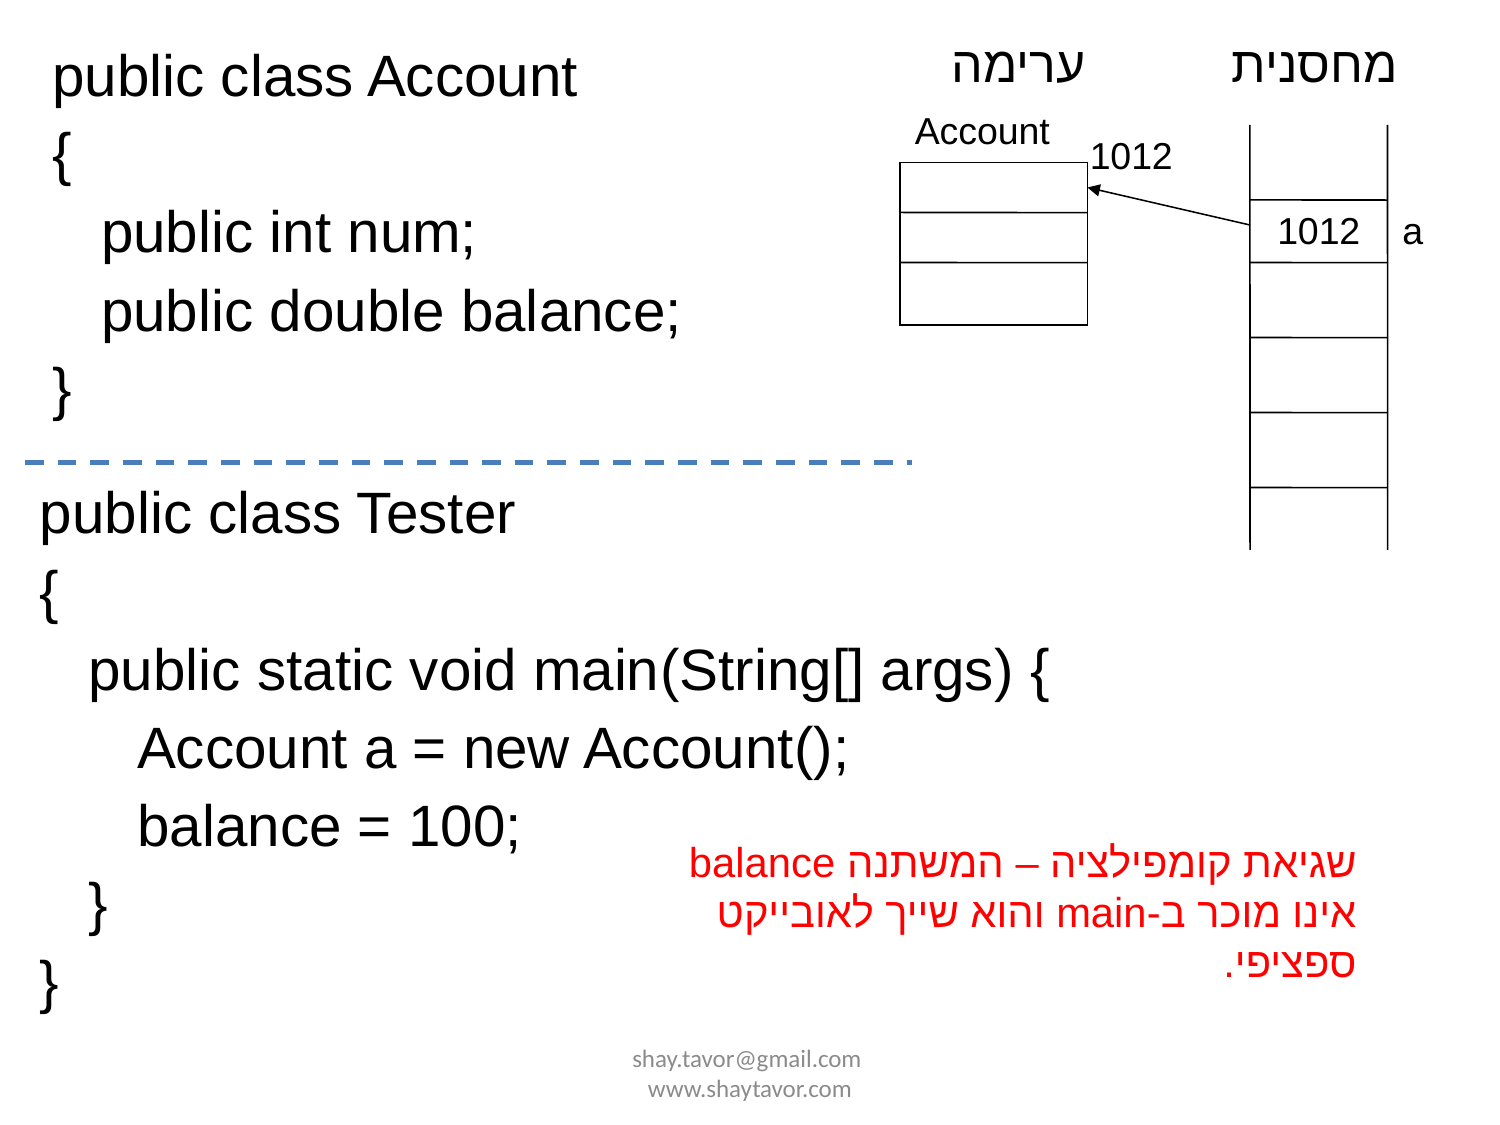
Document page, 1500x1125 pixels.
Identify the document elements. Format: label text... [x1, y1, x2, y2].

text_box שגיאת קומפילציה – המשתנה balance אינו מוכר ב-main והוא שייך לאובייקט ספציפי. [671, 828, 1372, 993]
text_box Account [900, 100, 1088, 160]
text_box [1087, 185, 1237, 223]
text_box 1012 [1049, 124, 1188, 185]
text_box 1012 [1237, 199, 1375, 260]
text_box [900, 162, 1088, 212]
text_box [900, 263, 1088, 325]
text_box [900, 213, 1088, 262]
text_box public class Account { public int num; public double balance; } [37, 50, 788, 427]
text_box a [1387, 199, 1475, 260]
text_box public class Tester { public static void main(String[] args) { Account a = new Account(); balance = 100; } } [24, 487, 1188, 1020]
text_box מחסנית [1174, 24, 1413, 100]
text_box ערימה [862, 24, 1100, 100]
footer shay.tavor@gmail.com www.shaytavor.com [512, 1042, 988, 1103]
